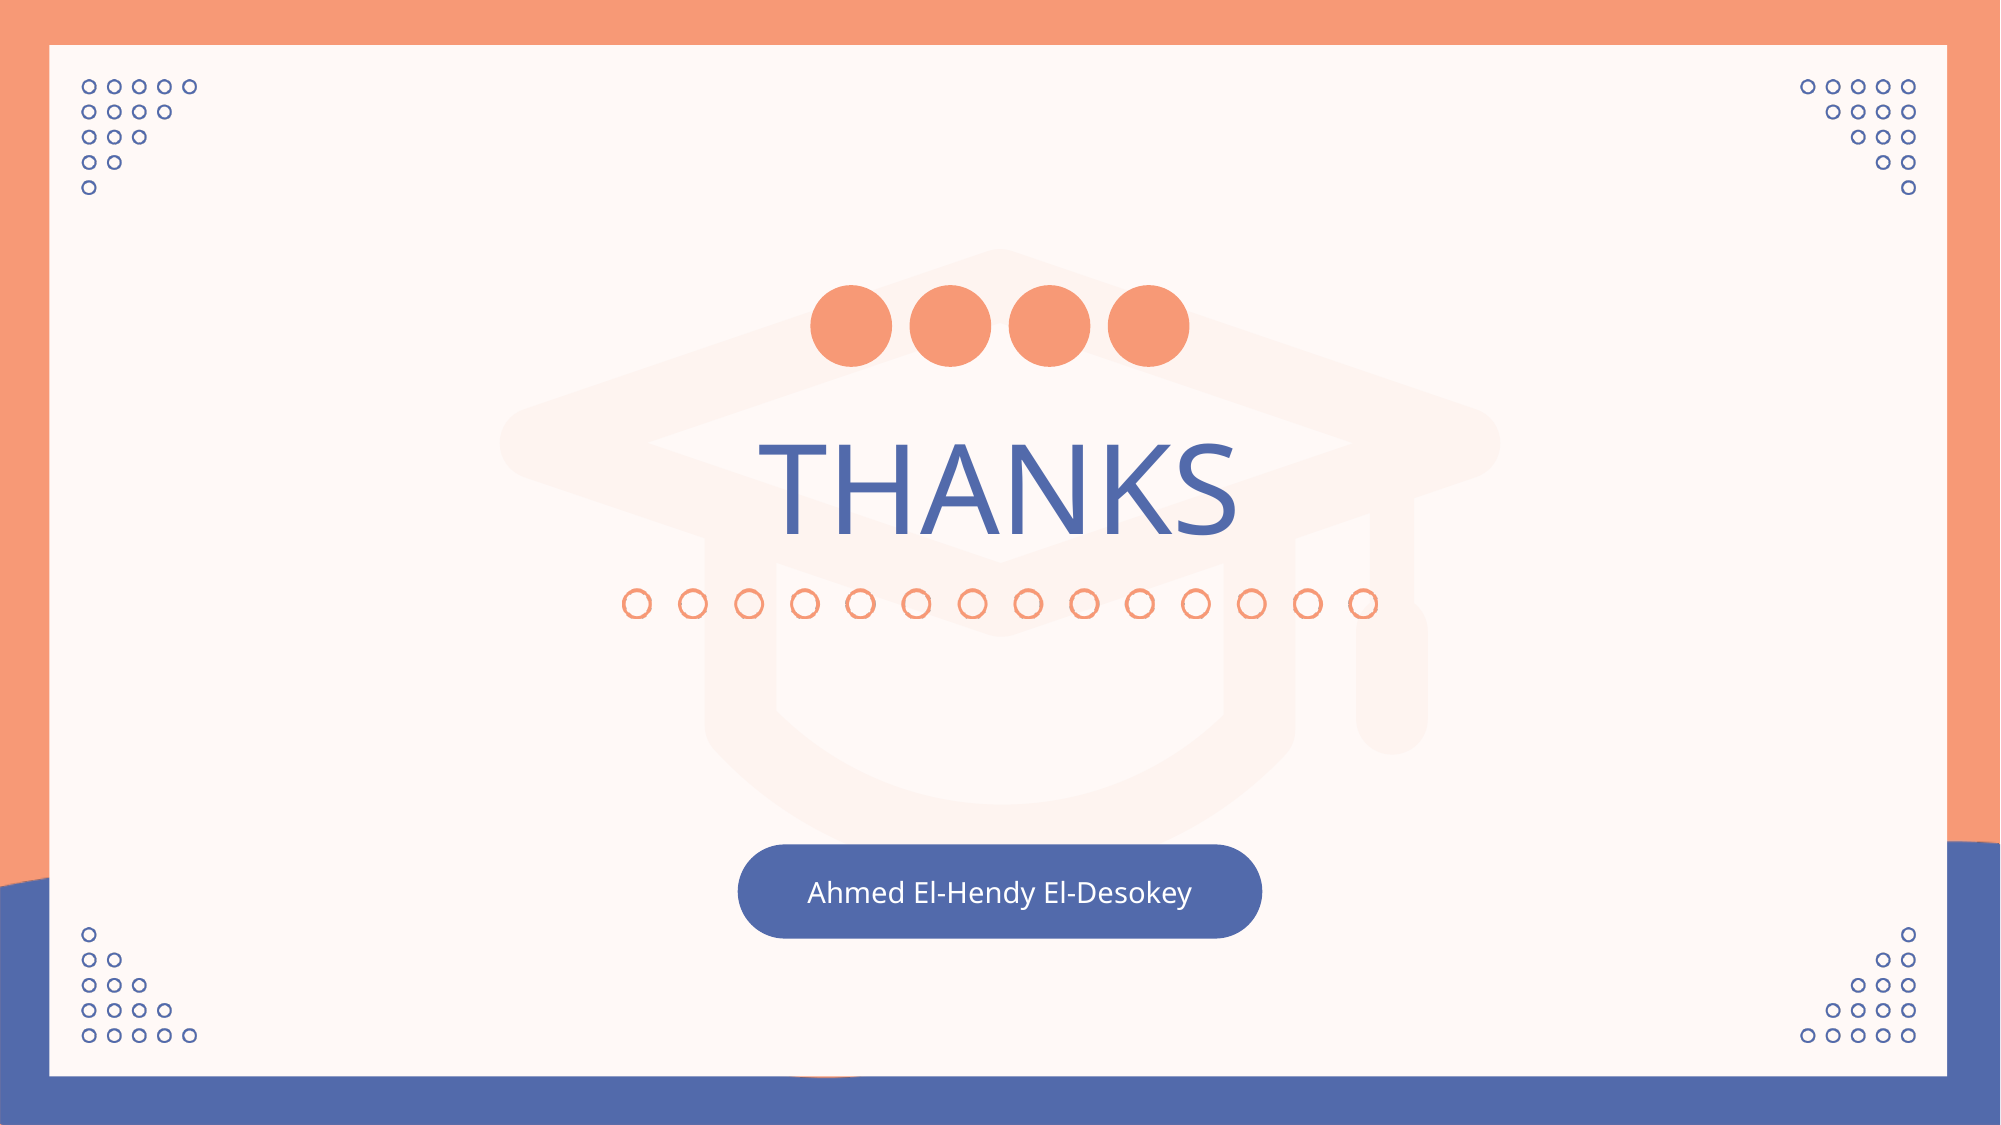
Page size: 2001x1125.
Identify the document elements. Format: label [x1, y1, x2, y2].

picture [622, 588, 1378, 619]
text_box [810, 285, 1190, 367]
text_box [0, 0, 1999, 1124]
picture [3, 842, 2000, 1125]
